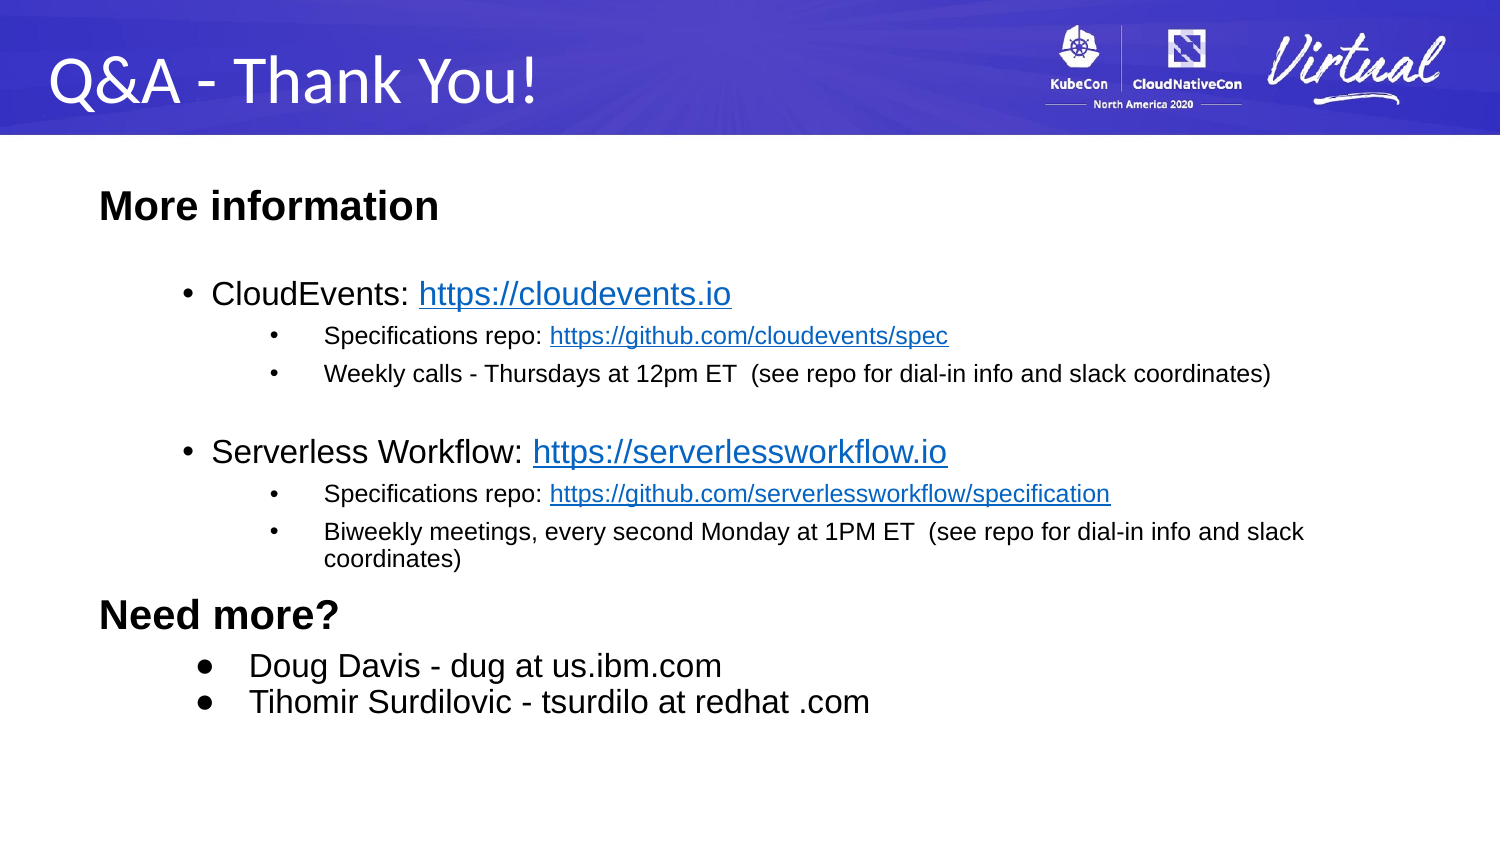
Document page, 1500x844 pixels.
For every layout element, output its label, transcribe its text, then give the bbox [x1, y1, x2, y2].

title Q&A - Thank You! [37, 0, 1294, 164]
text_box More information CloudEvents: https://cloudevents.io Specifications repo: https://github.com/cloudevents/spec Weekly calls - Thursdays at 12pm ET (see repo for dial-in info and slack coordinates) Serverless Workflow: https://serverlessworkflow.io Specifications repo: https://github.com/serverlessworkflow/specification Biweekly meetings, every second Monday at 1PM ET (see repo for dial-in info and slack coordinates) Need more? Doug Davis - dug at us.ibm.com Tihomir Surdilovic - tsurdilo at redhat .com [83, 176, 1416, 798]
picture [0, 0, 1500, 844]
